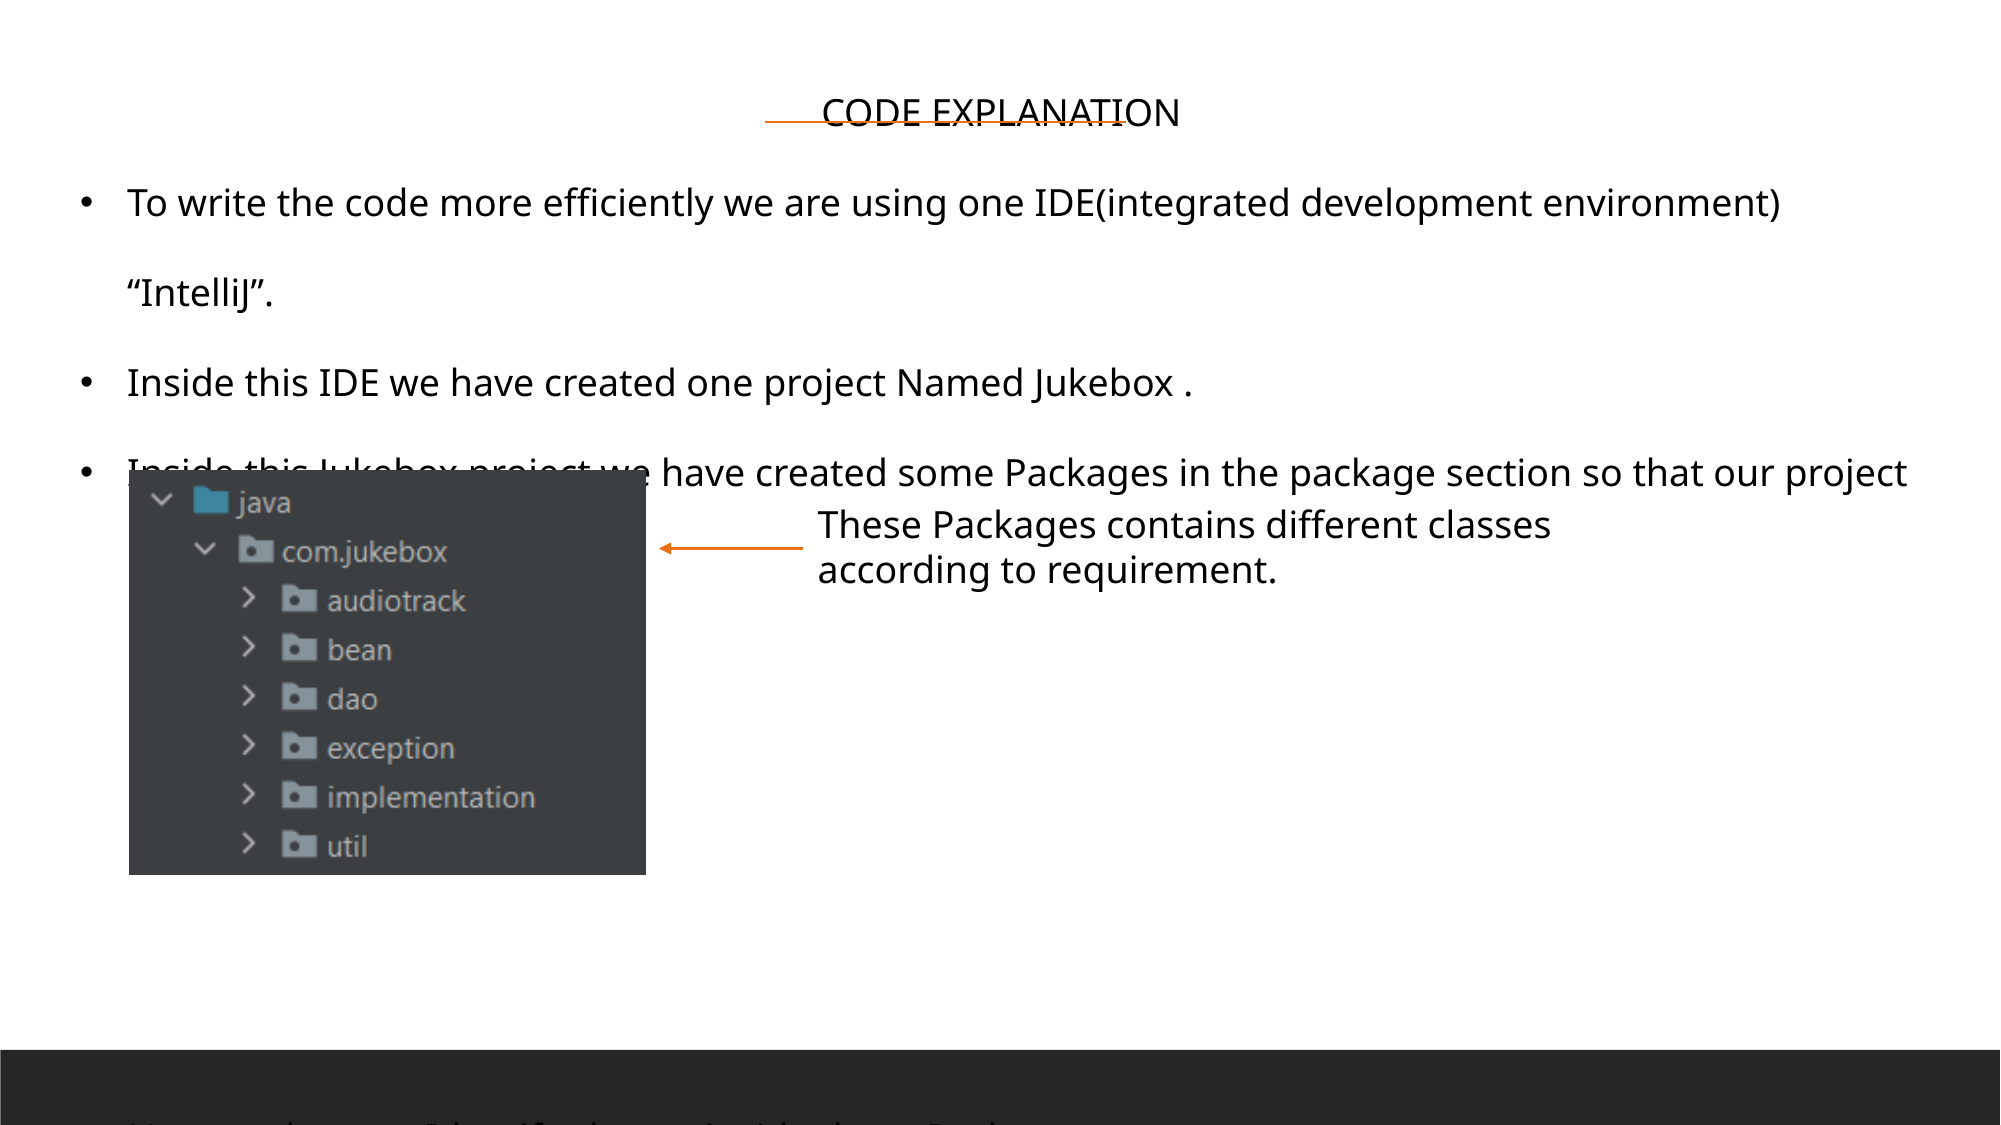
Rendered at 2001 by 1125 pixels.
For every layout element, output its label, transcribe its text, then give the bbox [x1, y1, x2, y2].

text_box These Packages contains different classes according to requirement. [802, 494, 1692, 599]
picture [129, 469, 647, 875]
text_box CODE EXPLANATION To write the code more efficiently we are using one IDE(integrated development environment) “IntelliJ”. Inside this IDE we have created one project Named Jukebox . Inside this Jukebox project we have created some Packages in the package section so that our project looks pretty clear to the observer. Now, we have to Identify classes inside these Packages. [65, 36, 1935, 1125]
